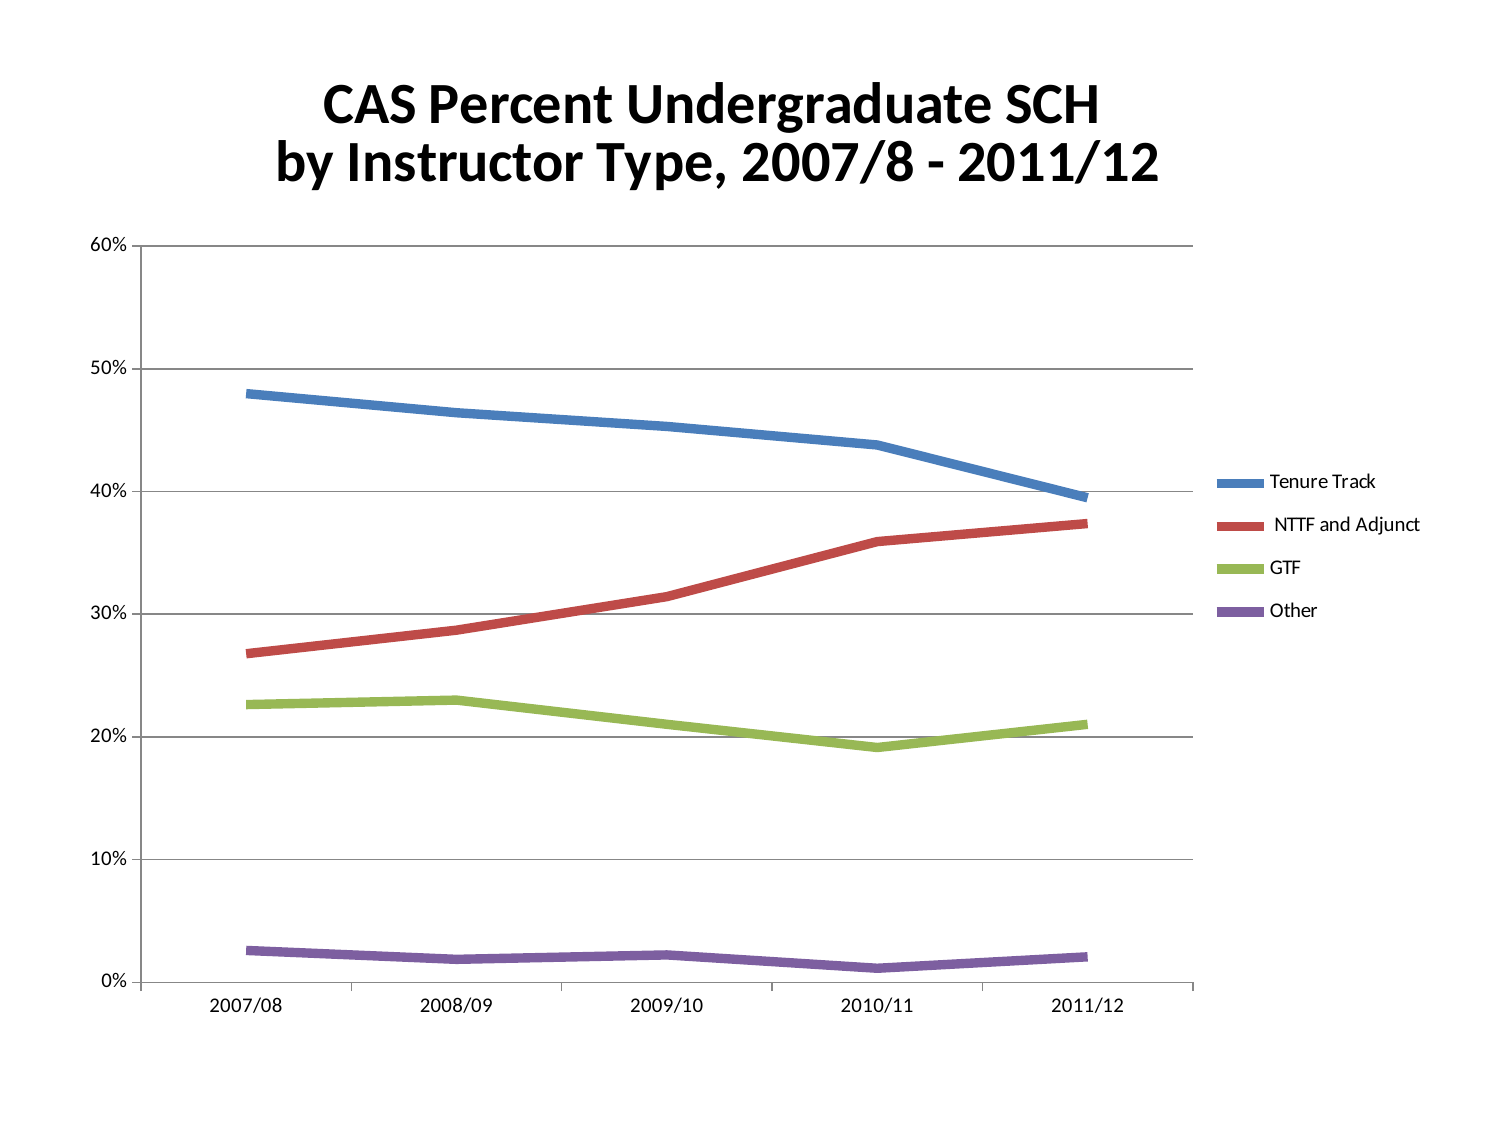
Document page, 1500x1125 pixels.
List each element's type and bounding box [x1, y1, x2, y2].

chart [62, 37, 1451, 1038]
